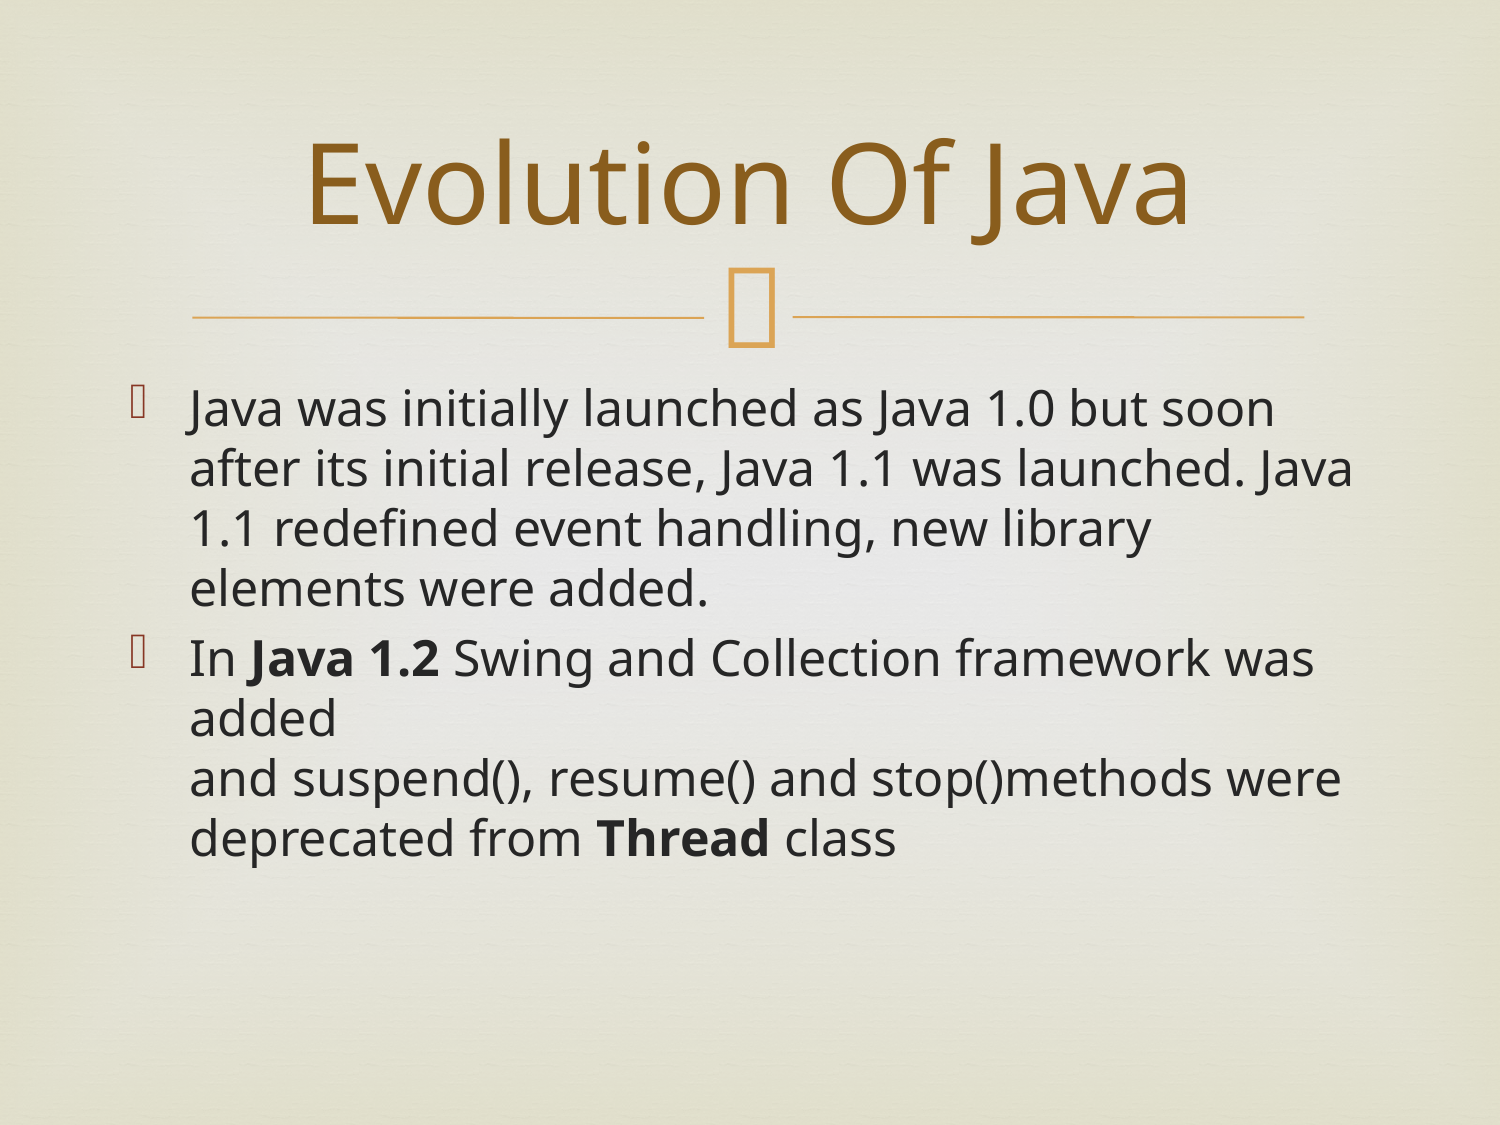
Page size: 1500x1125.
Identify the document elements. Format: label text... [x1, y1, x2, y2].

list Java was initially launched as Java 1.0 but soon after its initial release, Java 1.1 was launched. Java 1.1 redefined event handling, new library elements were added. In Java 1.2 Swing and Collection framework was added and suspend(), resume() and stop()methods were deprecated from Thread class [114, 368, 1386, 1005]
title Evolution Of Java [112, 93, 1386, 267]
